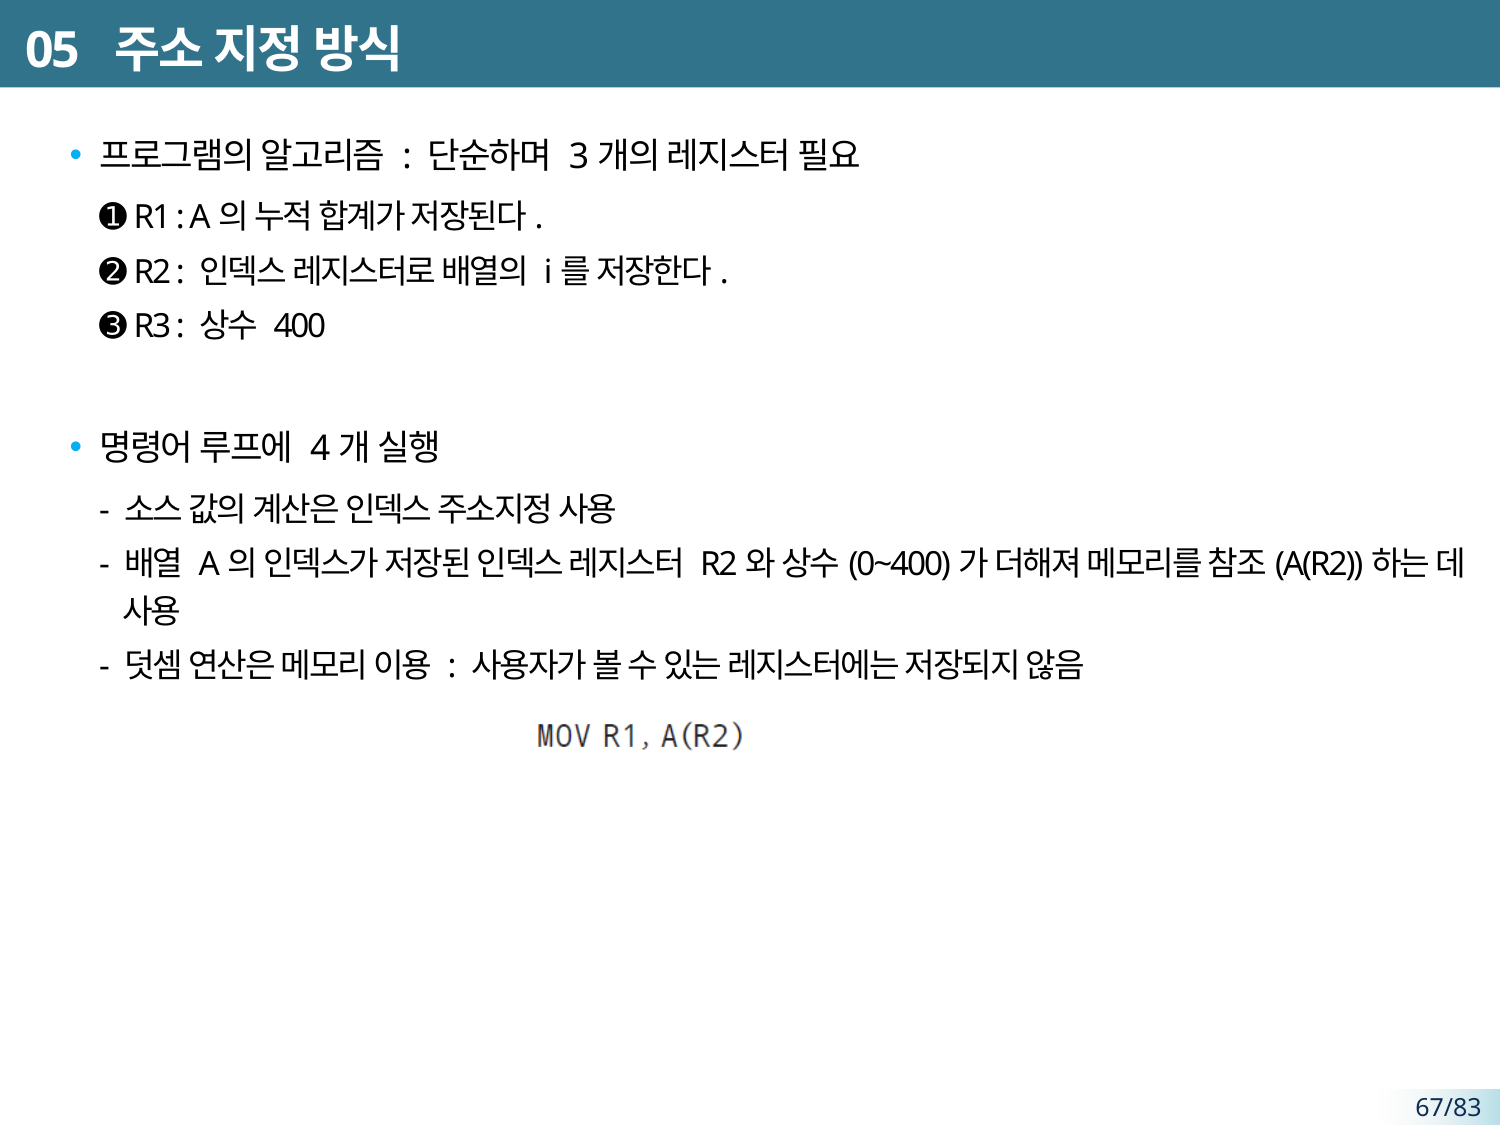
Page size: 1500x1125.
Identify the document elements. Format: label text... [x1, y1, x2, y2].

list 프로그램의 알고리즘 : 단순하며 3개의 레지스터 필요 ➊ R1 : A의 누적 합계가 저장된다. ➋ R2 : 인덱스 레지스터로 배열의 i를 저장한다. ➌ R3 : 상수 400 명령어 루프에 4개 실행 - 소스 값의 계산은 인덱스 주소지정 사용 - 배열 A의 인덱스가 저장된 인덱스 레지스터 R2와 상수(0~400)가 더해져 메모리를 참조(A(R2))하는 데 사용 - 덧셈 연산은 메모리 이용 : 사용자가 볼 수 있는 레지스터에는 저장되지 않음 [10, 116, 1481, 1047]
picture [513, 703, 762, 767]
title 05 주소 지정 방식 [10, 8, 1288, 87]
